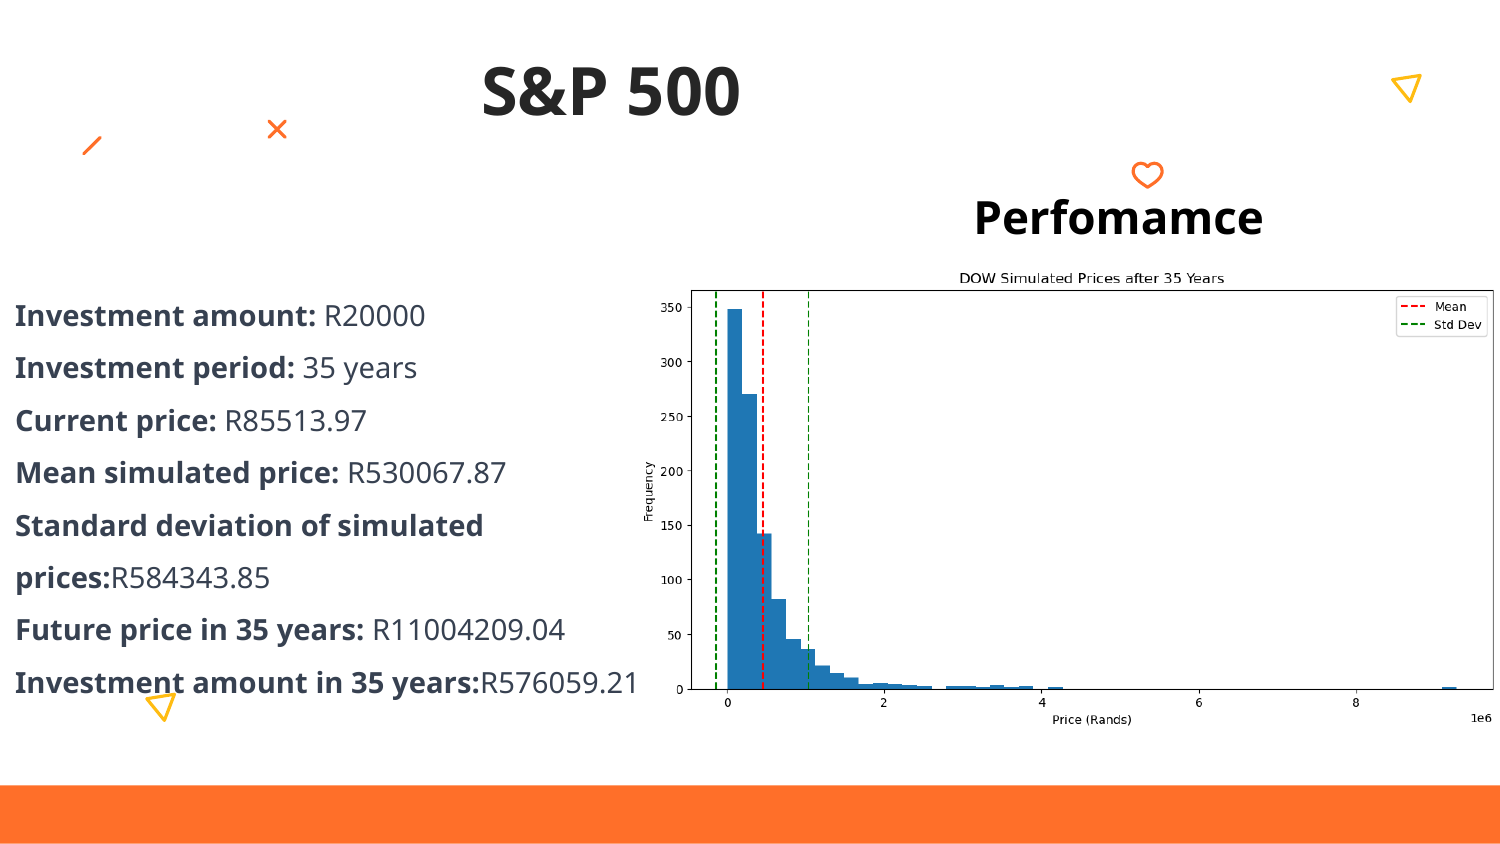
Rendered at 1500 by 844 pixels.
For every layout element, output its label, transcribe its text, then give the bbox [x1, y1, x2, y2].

title S&P 500 [0, 41, 1244, 136]
text_box Investment amount: R20000 Investment period: 35 years Current price: R85513.97 Mean simulated price: R530067.87 Standard deviation of simulated prices:R584343.85 Future price in 35 years: R11004209.04 Investment amount in 35 years:R576059.21 [0, 264, 633, 648]
picture [634, 264, 1500, 735]
text_box Perfomamce [958, 189, 1332, 243]
text_box [1392, 75, 1421, 102]
